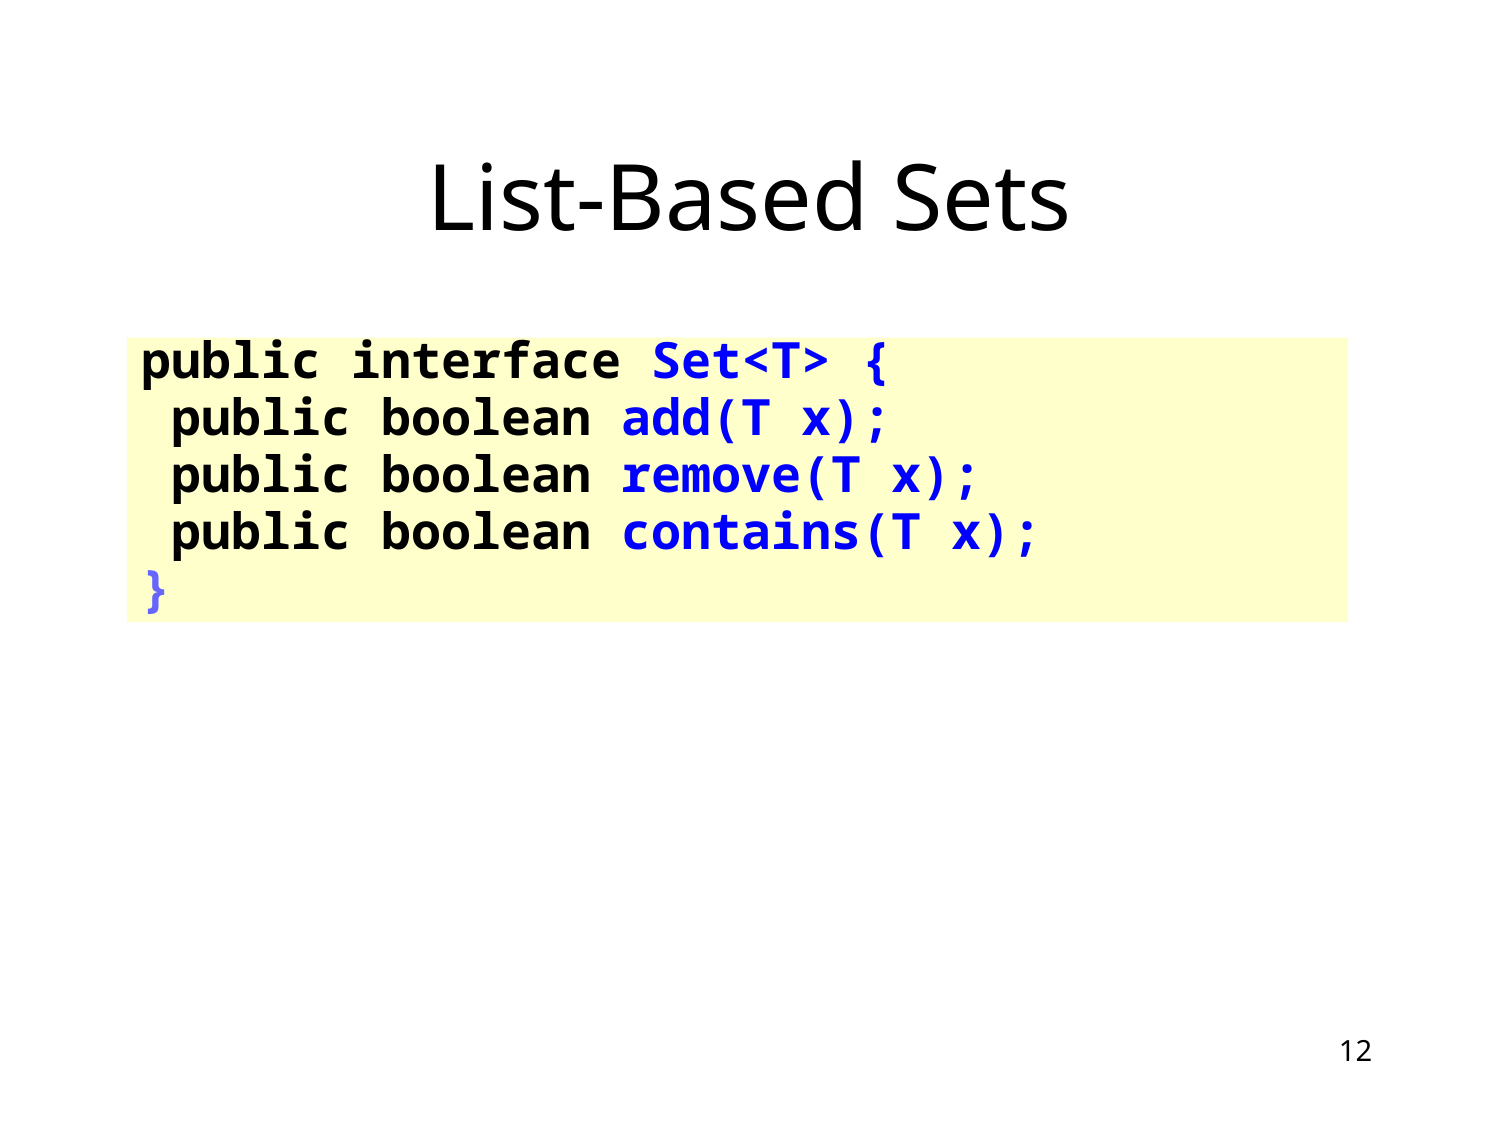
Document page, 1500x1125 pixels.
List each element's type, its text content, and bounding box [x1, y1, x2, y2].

slide_number 12 [1074, 1024, 1388, 1101]
text_box public interface Set<T> { public boolean add(T x); public boolean remove(T x); public boolean contains(T x); } [126, 337, 1349, 623]
title List-Based Sets [112, 99, 1388, 288]
